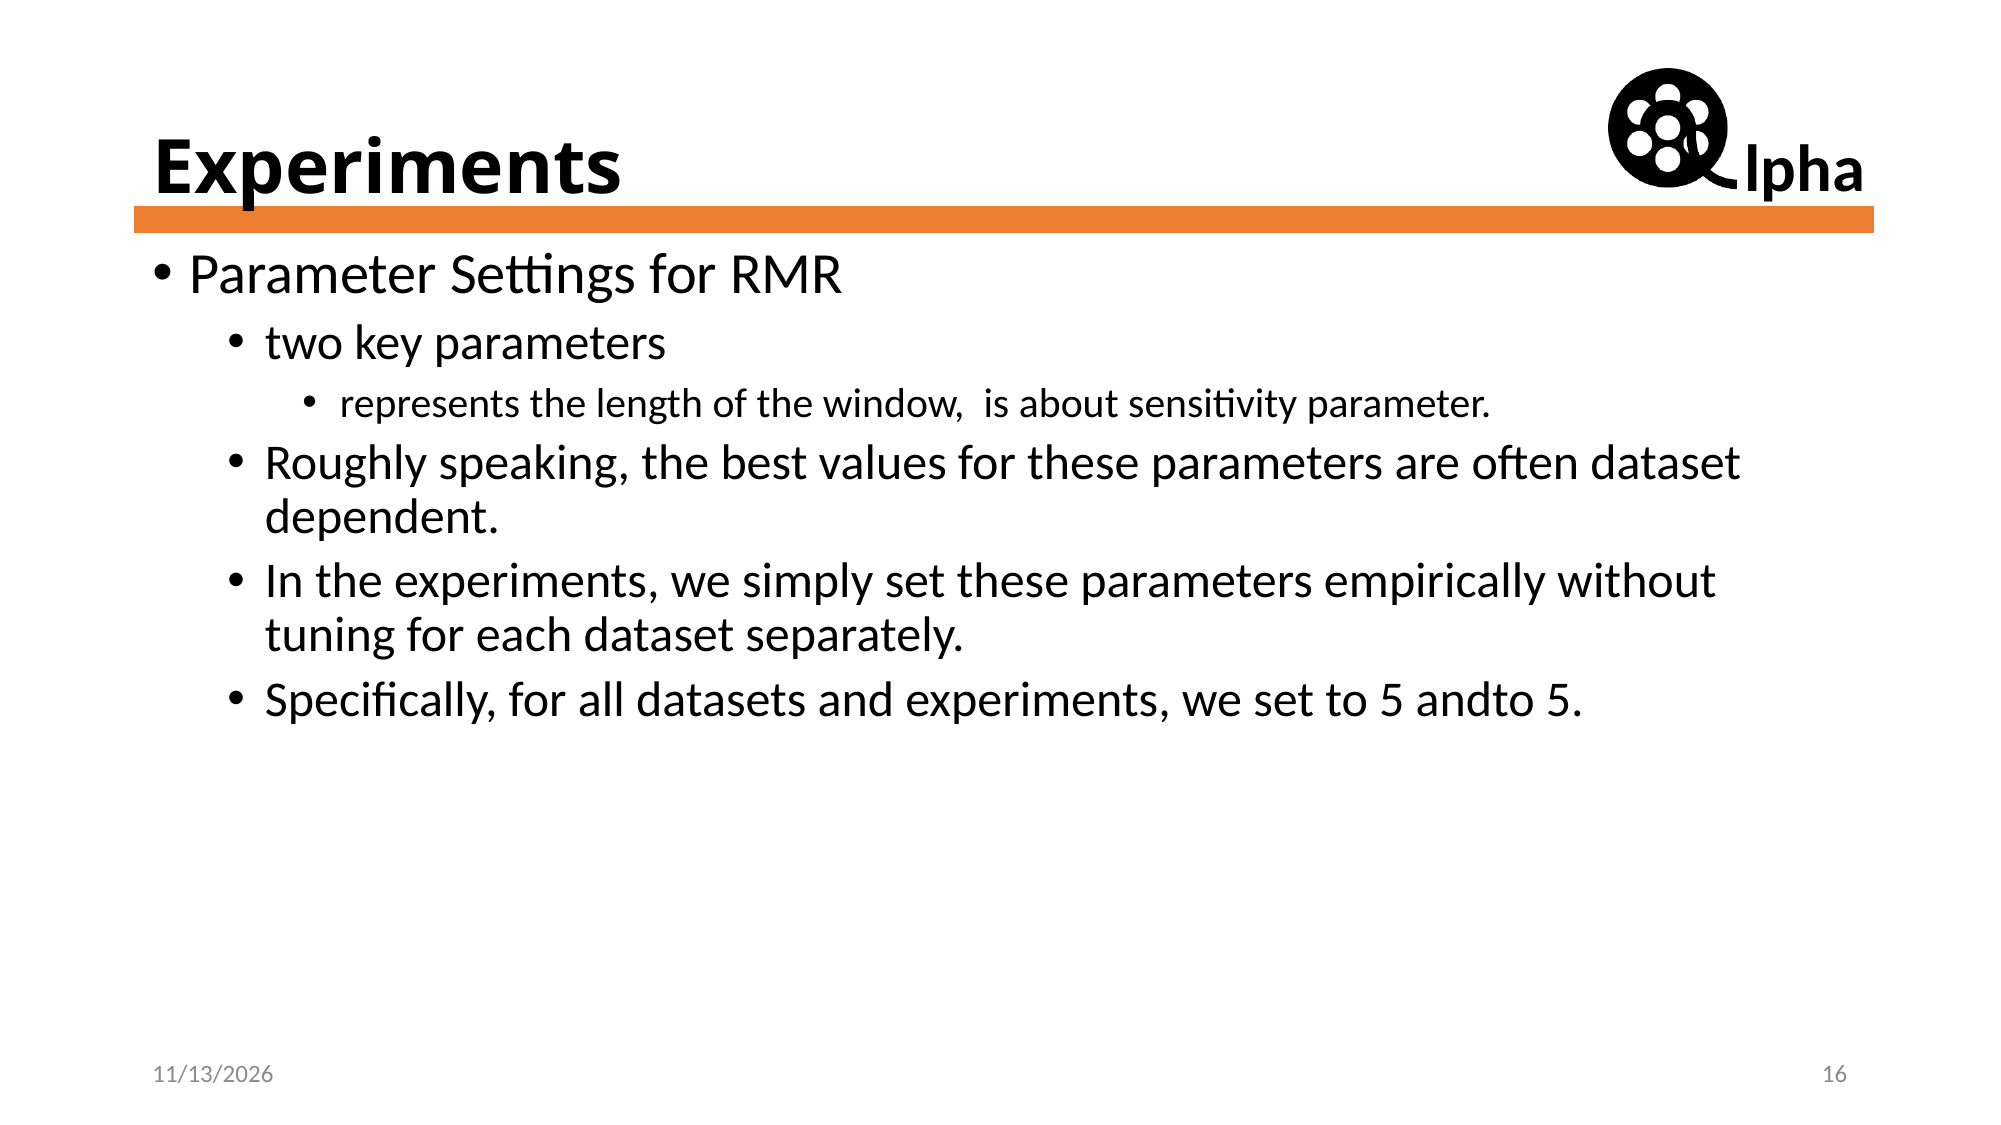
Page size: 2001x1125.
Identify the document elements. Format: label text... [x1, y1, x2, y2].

picture [1592, 52, 1743, 126]
title Experiments [137, 126, 1863, 212]
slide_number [137, 1042, 588, 1103]
slide_number 16 [1412, 1042, 1863, 1103]
